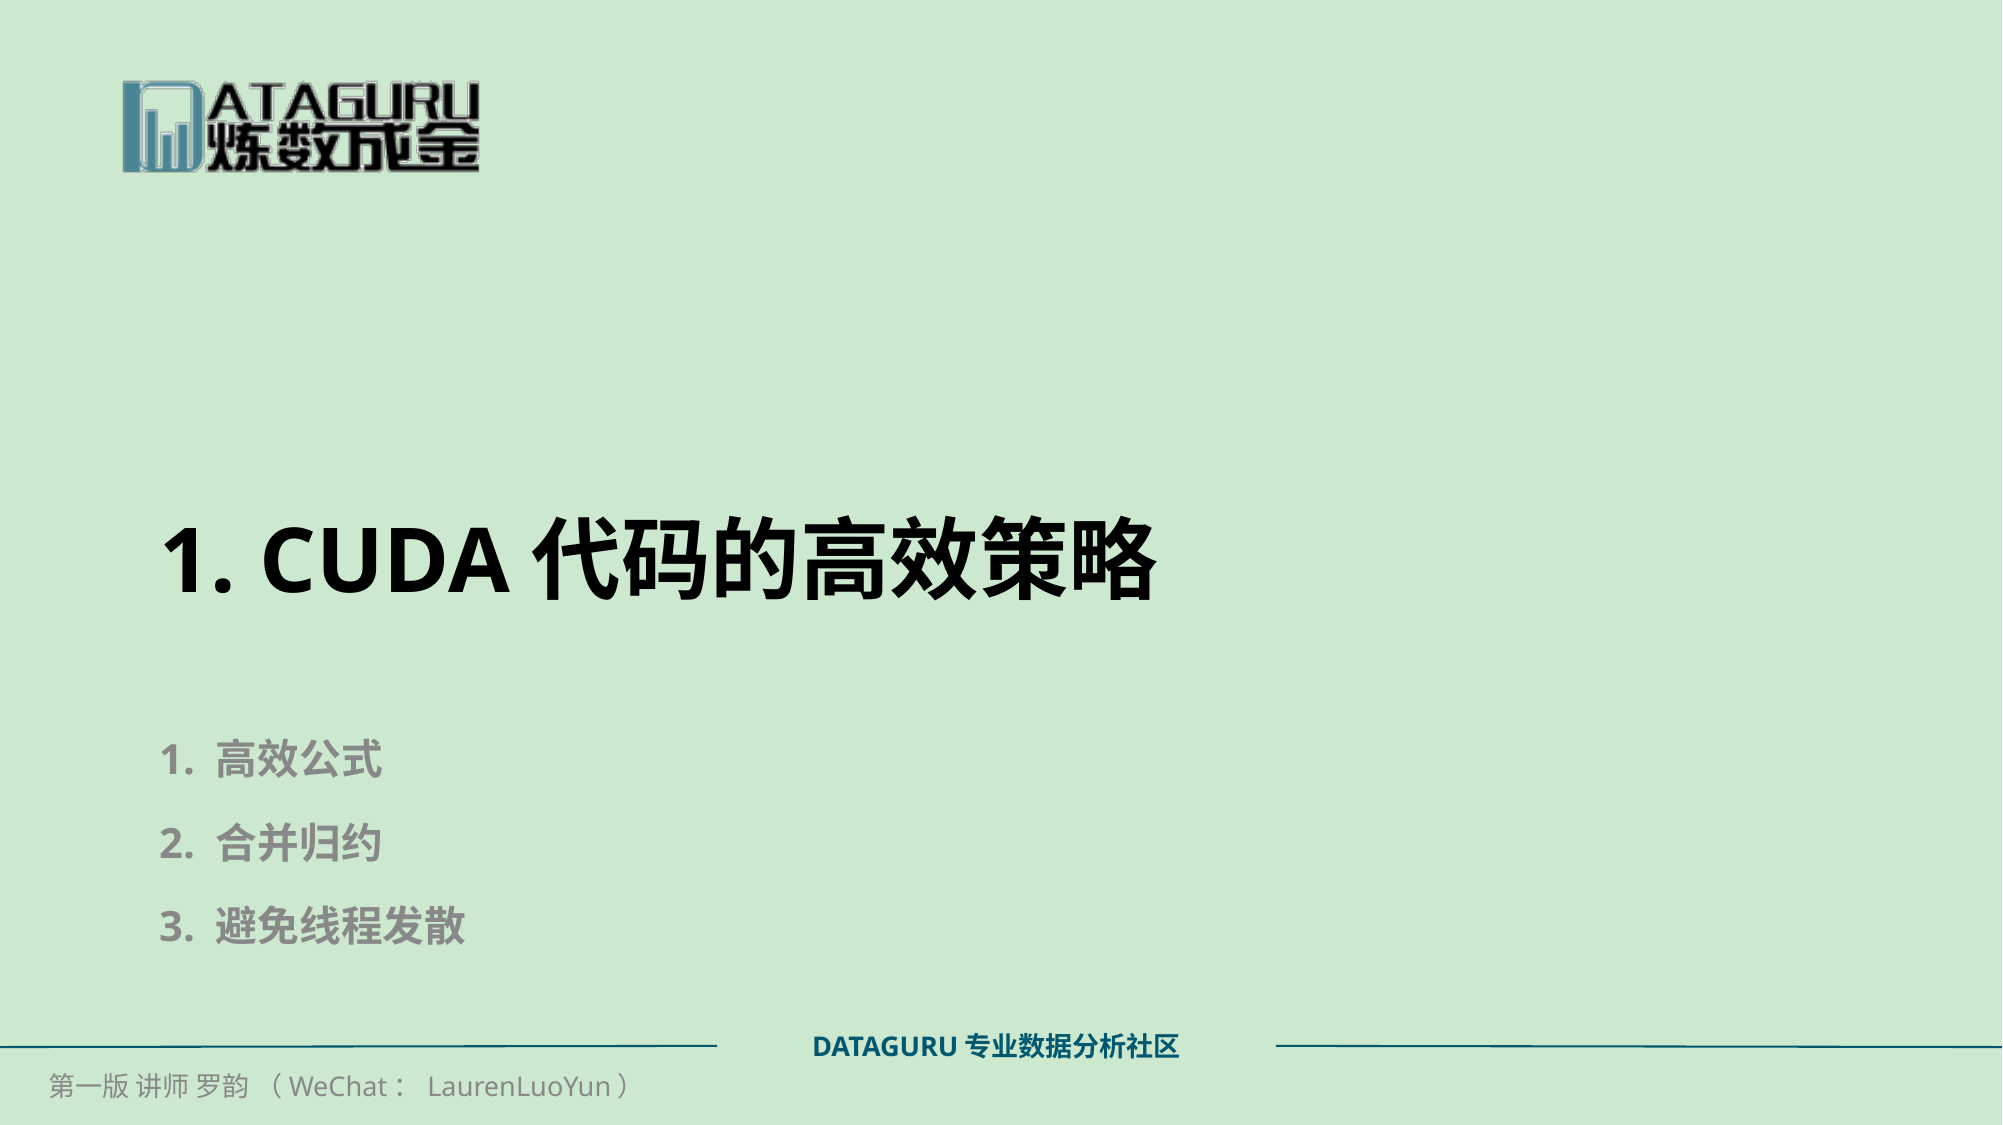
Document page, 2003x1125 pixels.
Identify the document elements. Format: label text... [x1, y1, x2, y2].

list 1. 高效公式 2. 合并归约 3. 避免线程发散 [149, 634, 1553, 1024]
title 1. CUDA代码的高效策略 [149, 477, 1853, 636]
picture [103, 42, 498, 212]
